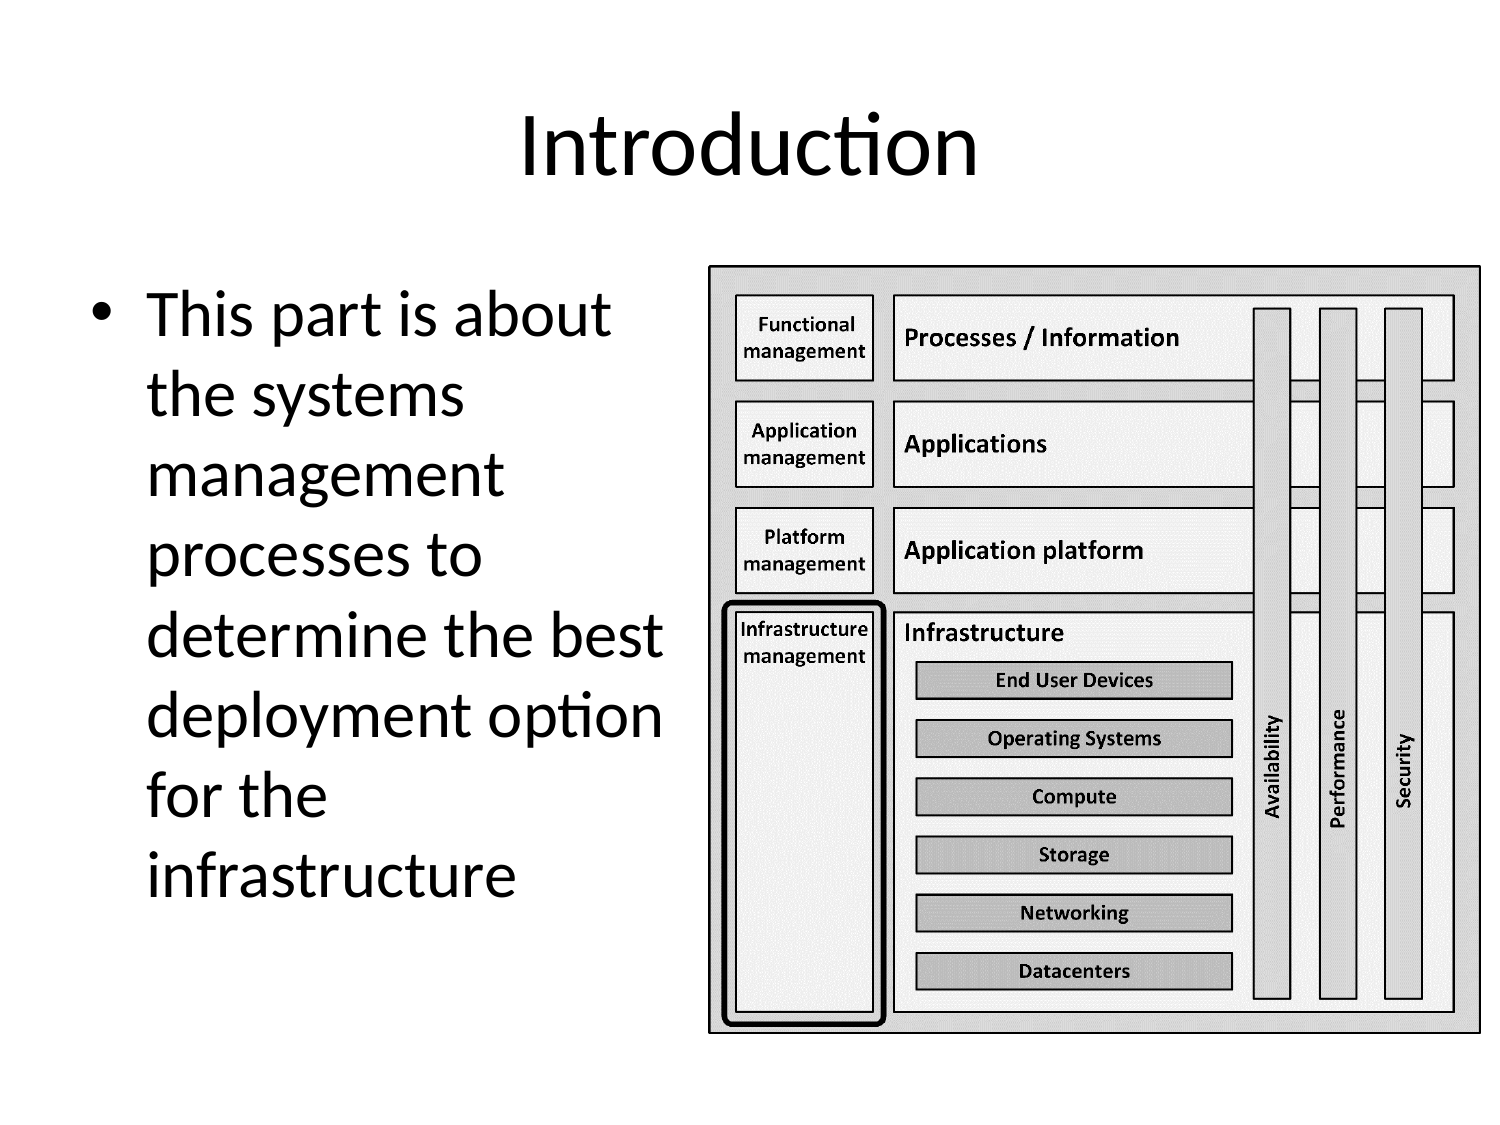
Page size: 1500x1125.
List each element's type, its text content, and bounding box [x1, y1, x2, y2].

picture [708, 265, 1481, 1034]
title Introduction [75, 45, 1425, 233]
list This part is about the systems management processes to determine the best deployment option for the infrastructure [75, 262, 709, 1050]
